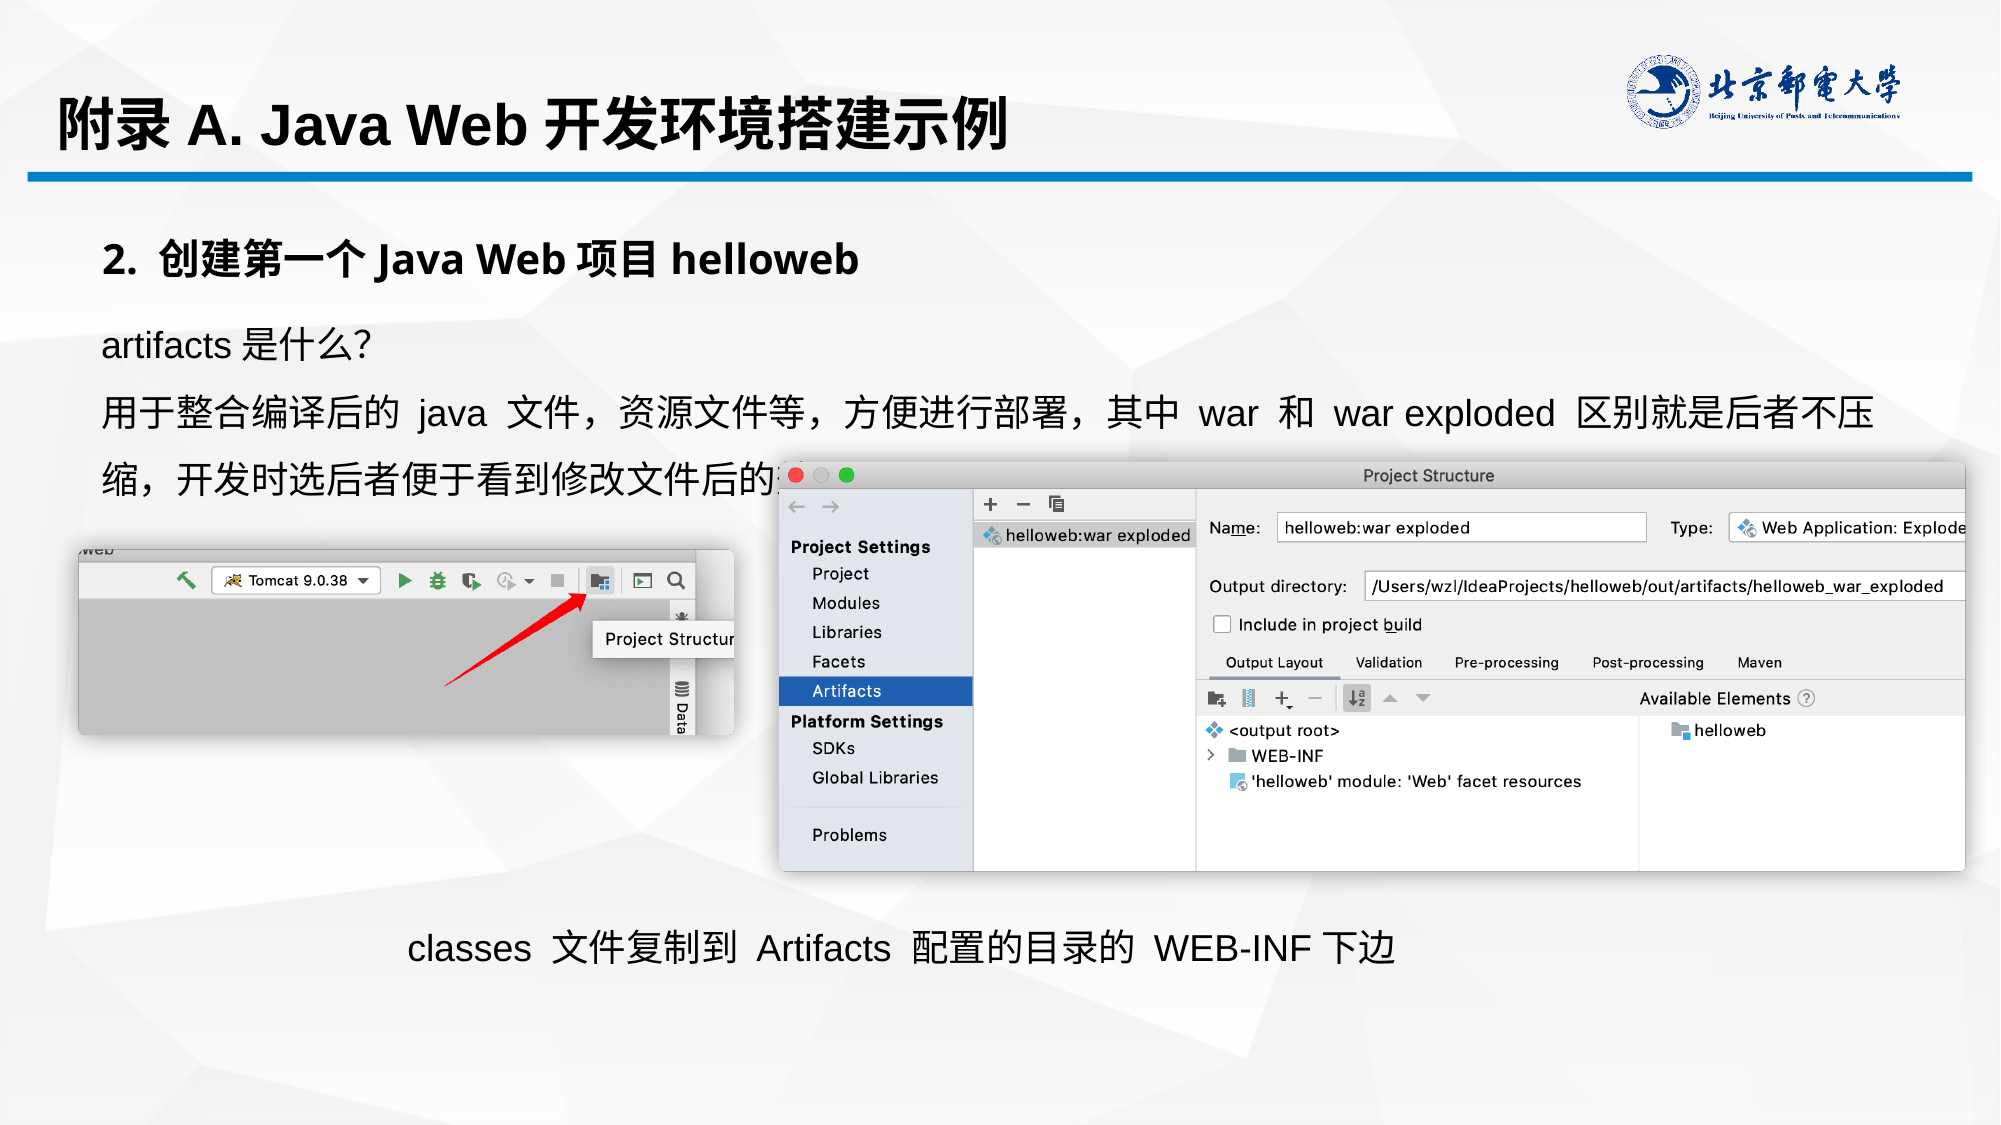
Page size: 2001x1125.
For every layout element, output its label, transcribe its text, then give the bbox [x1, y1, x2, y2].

title 附录A. Java Web开发环境搭建示例 [41, 52, 1188, 201]
text_box classes 文件复制到 Artifacts 配置的目录的 WEB-INF下边 [392, 893, 2000, 976]
text_box 2. 创建第一个Java Web项目helloweb [87, 200, 875, 291]
text_box artifacts是什么？ 用于整合编译后的 java 文件，资源文件等，方便进行部署，其中 war 和 war exploded 区别就是后者不压缩，开发时选后者便于看到修改文件后的效果。 [86, 291, 1961, 509]
picture [0, 0, 2000, 1125]
